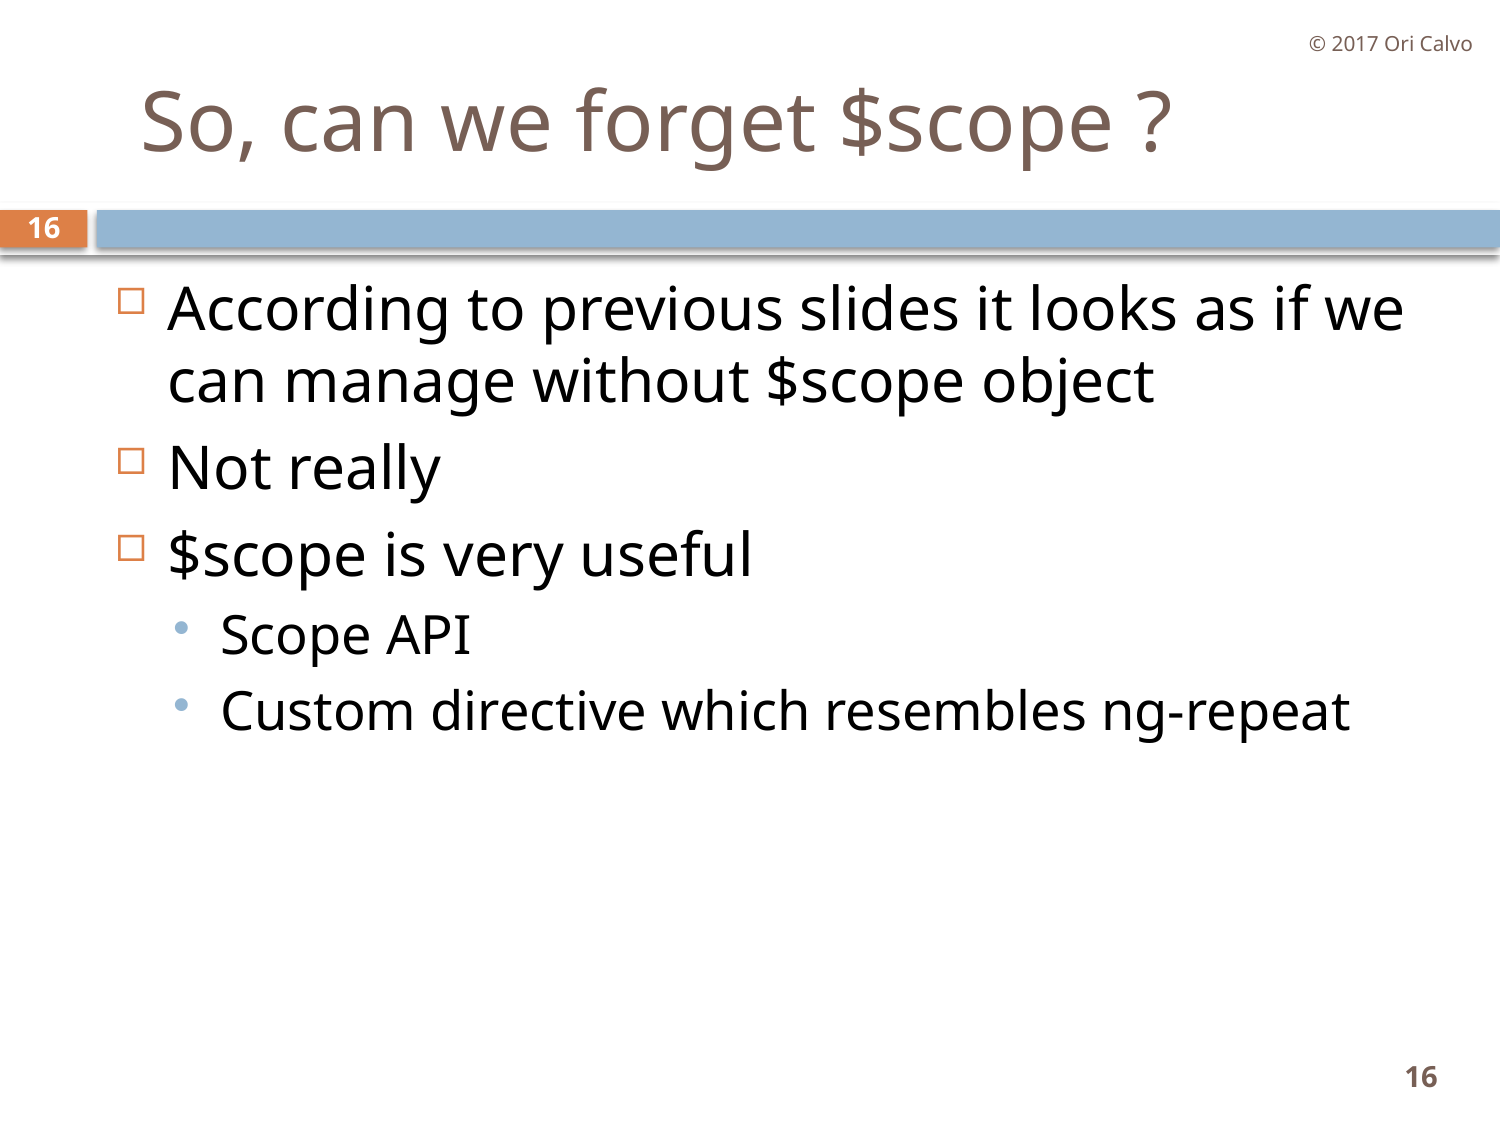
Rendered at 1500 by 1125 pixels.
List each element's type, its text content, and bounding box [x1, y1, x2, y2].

title So, can we forget $scope ? [125, 59, 1218, 177]
footer © 2017 Ori Calvo [1281, 0, 1500, 90]
list According to previous slides it looks as if we can manage without $scope object Not really $scope is very useful Scope API Custom directive which resembles ng-repeat [100, 262, 1438, 1000]
slide_number 16 [0, 208, 88, 249]
